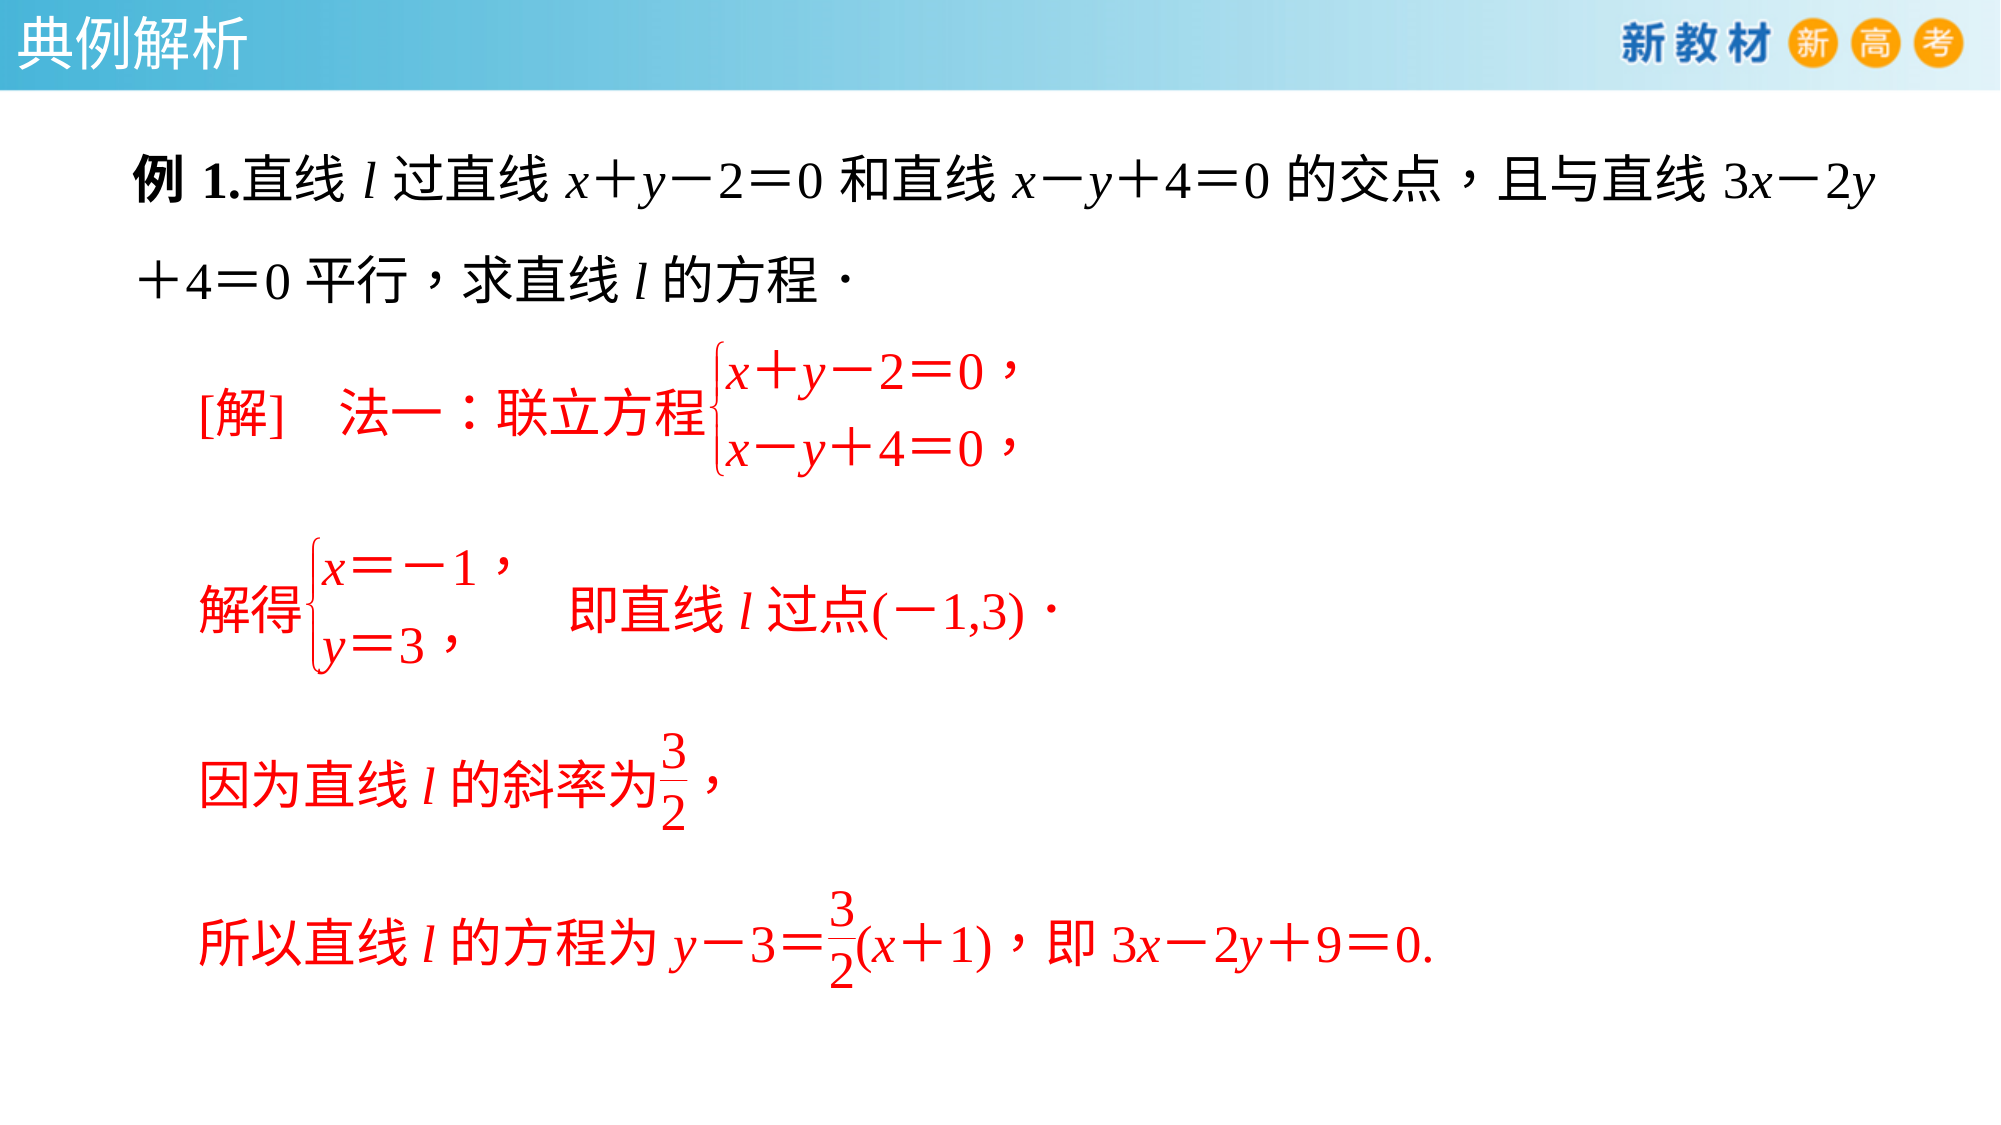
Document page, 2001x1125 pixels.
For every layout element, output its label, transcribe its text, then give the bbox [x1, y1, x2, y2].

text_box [92, 328, 1839, 1037]
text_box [132, 145, 1880, 350]
text_box 典例解析 [1, 0, 265, 85]
picture [0, 0, 2001, 1125]
